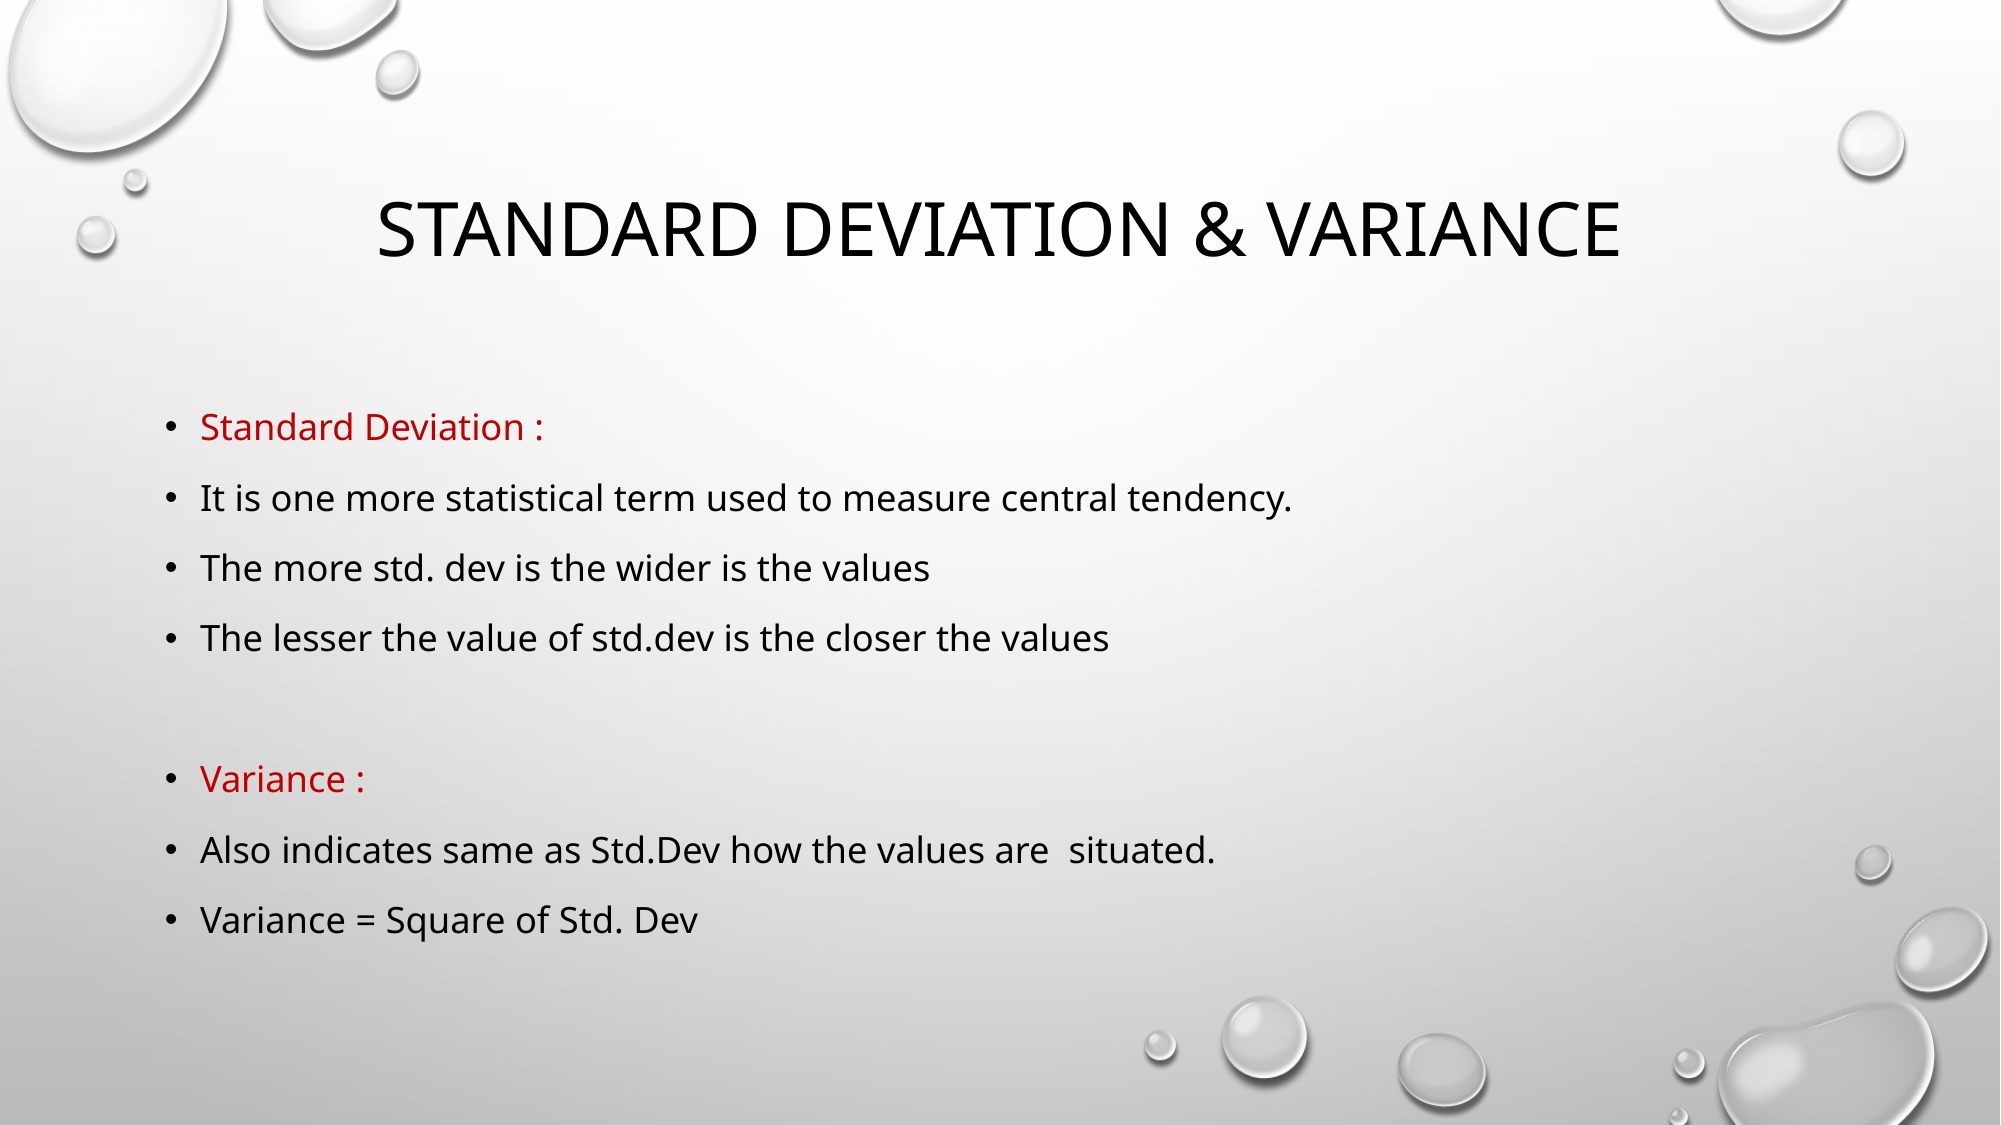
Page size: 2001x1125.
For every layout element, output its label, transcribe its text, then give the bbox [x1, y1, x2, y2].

picture [0, 0, 2000, 1125]
list Standard Deviation : It is one more statistical term used to measure central tendency. The more std. dev is the wider is the values The lesser the value of std.dev is the closer the values Variance : Also indicates same as Std.Dev how the values are situated. Variance = Square of Std. Dev [149, 388, 1850, 950]
title Standard Deviation & Variance [149, 101, 1851, 364]
